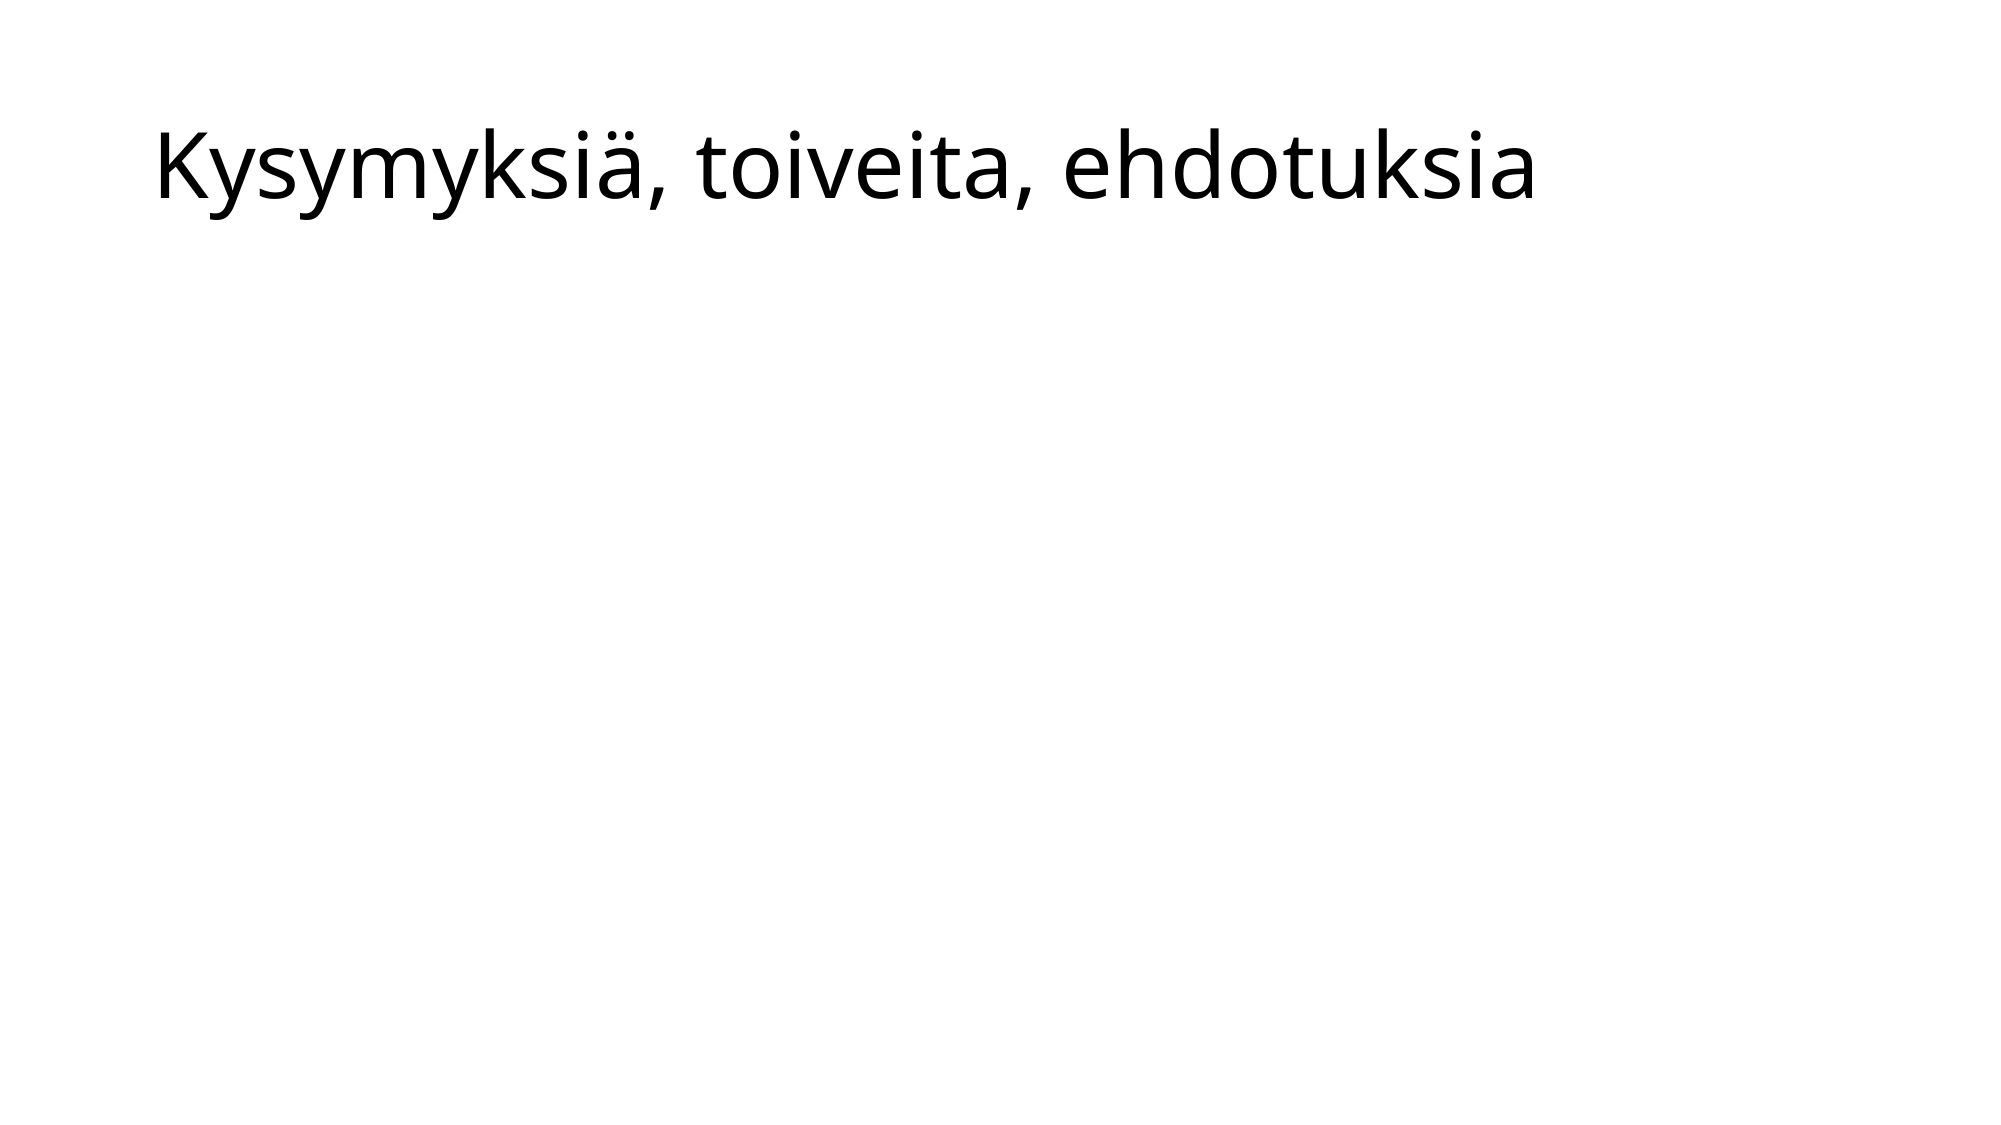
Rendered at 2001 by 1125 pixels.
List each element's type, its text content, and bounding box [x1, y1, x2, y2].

title Kysymyksiä, toiveita, ehdotuksia [137, 59, 1863, 278]
